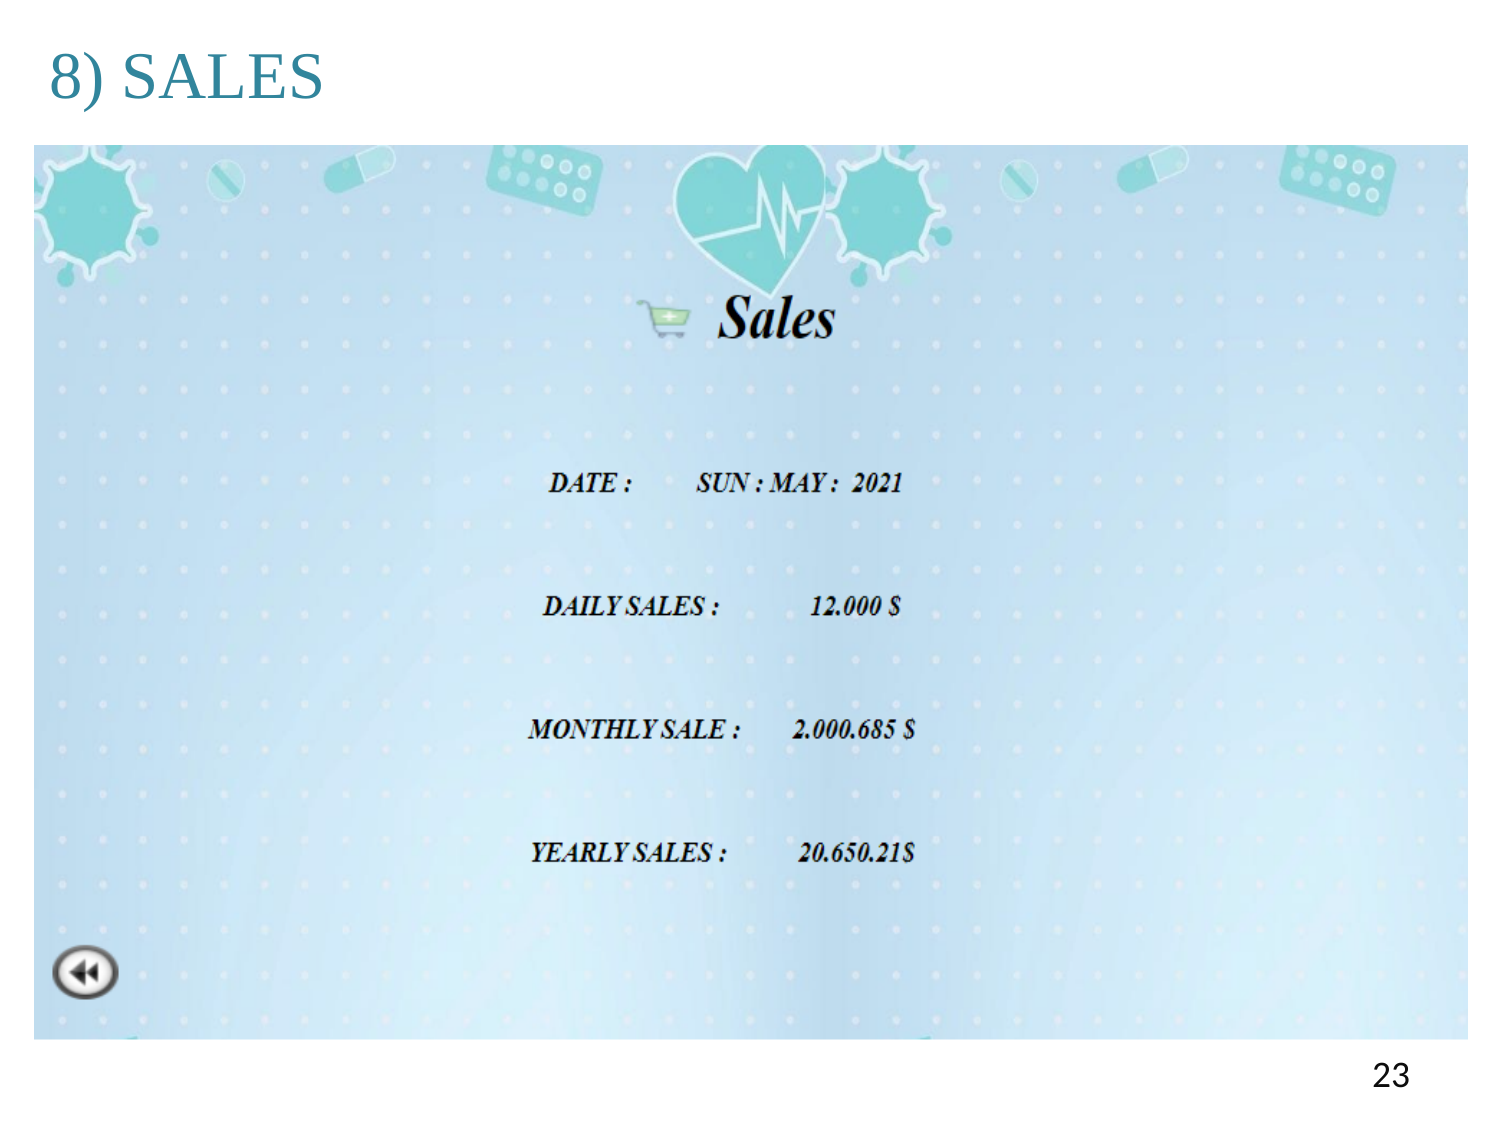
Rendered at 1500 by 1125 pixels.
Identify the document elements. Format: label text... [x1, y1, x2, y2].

text_box 8) SALES [34, 24, 735, 120]
slide_number 23 [1074, 1052, 1425, 1103]
picture [34, 145, 1468, 1043]
